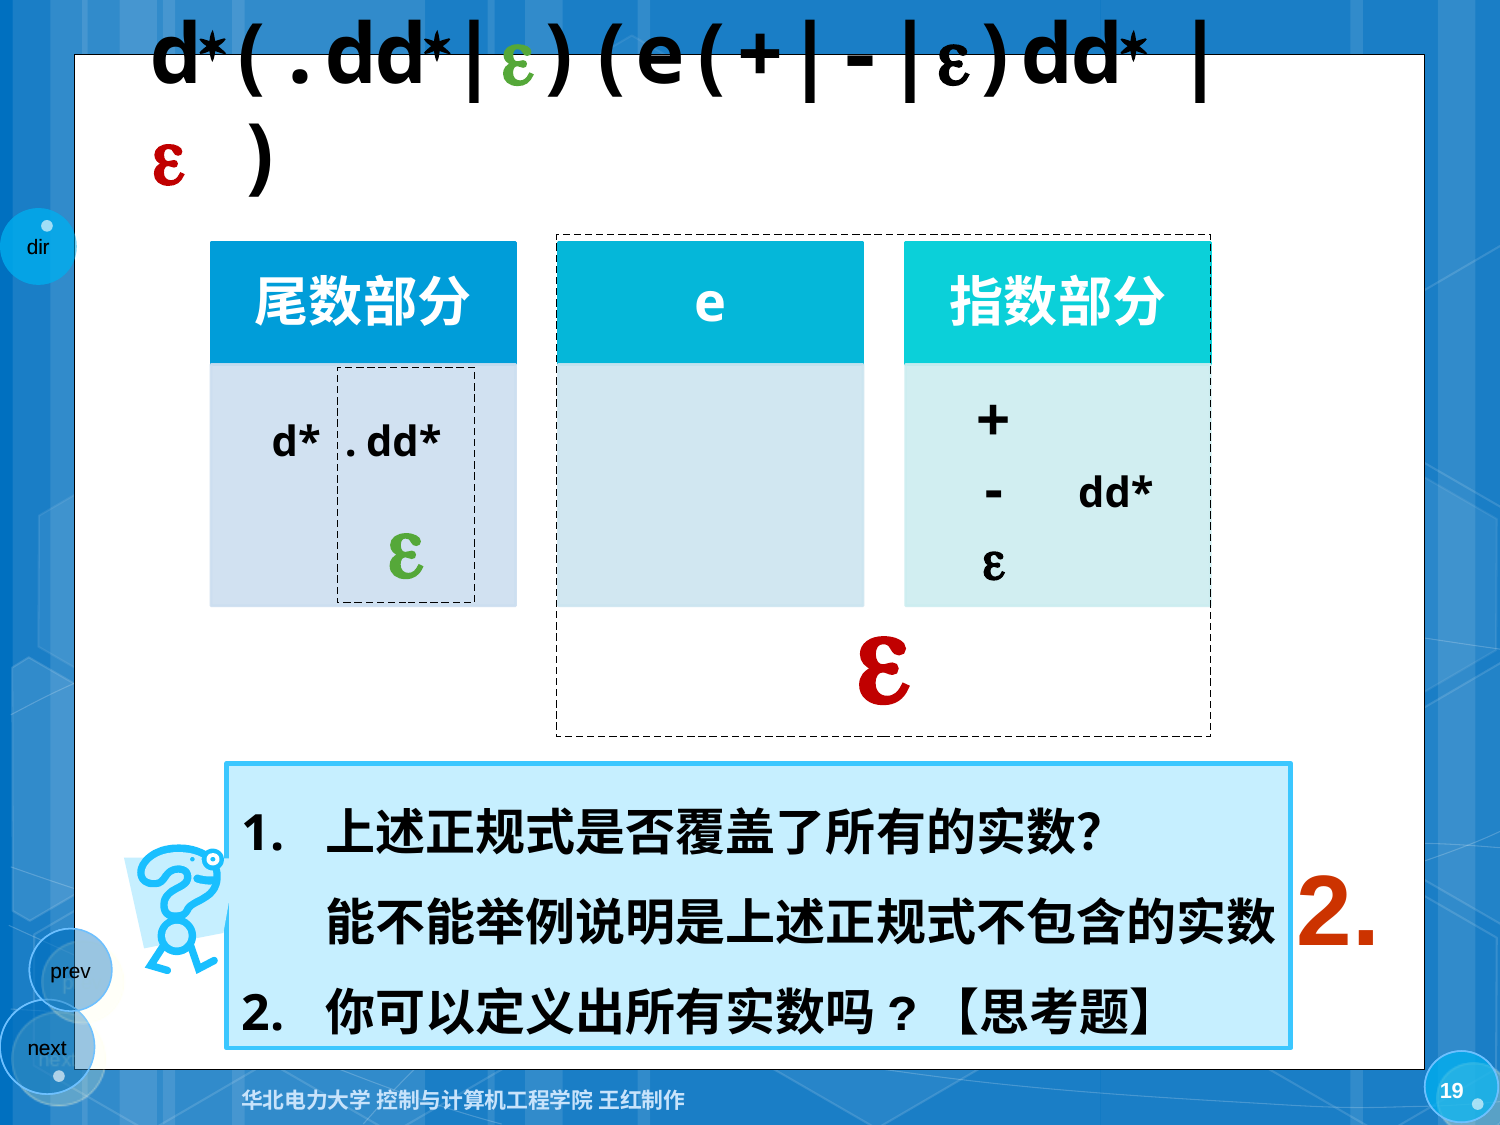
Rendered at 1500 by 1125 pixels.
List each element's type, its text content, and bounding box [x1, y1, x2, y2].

text_box 2. [1303, 837, 1395, 973]
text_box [123, 762, 1299, 1043]
footer 华北电力大学 控制与计算机工程学院 王红制作 [143, 1069, 701, 1125]
title d(.dd|)(e(+|-|)dd |  ) [135, 0, 1324, 208]
text_box  [556, 681, 1211, 737]
slide_number 19 [1424, 1060, 1495, 1121]
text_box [210, 173, 1211, 675]
